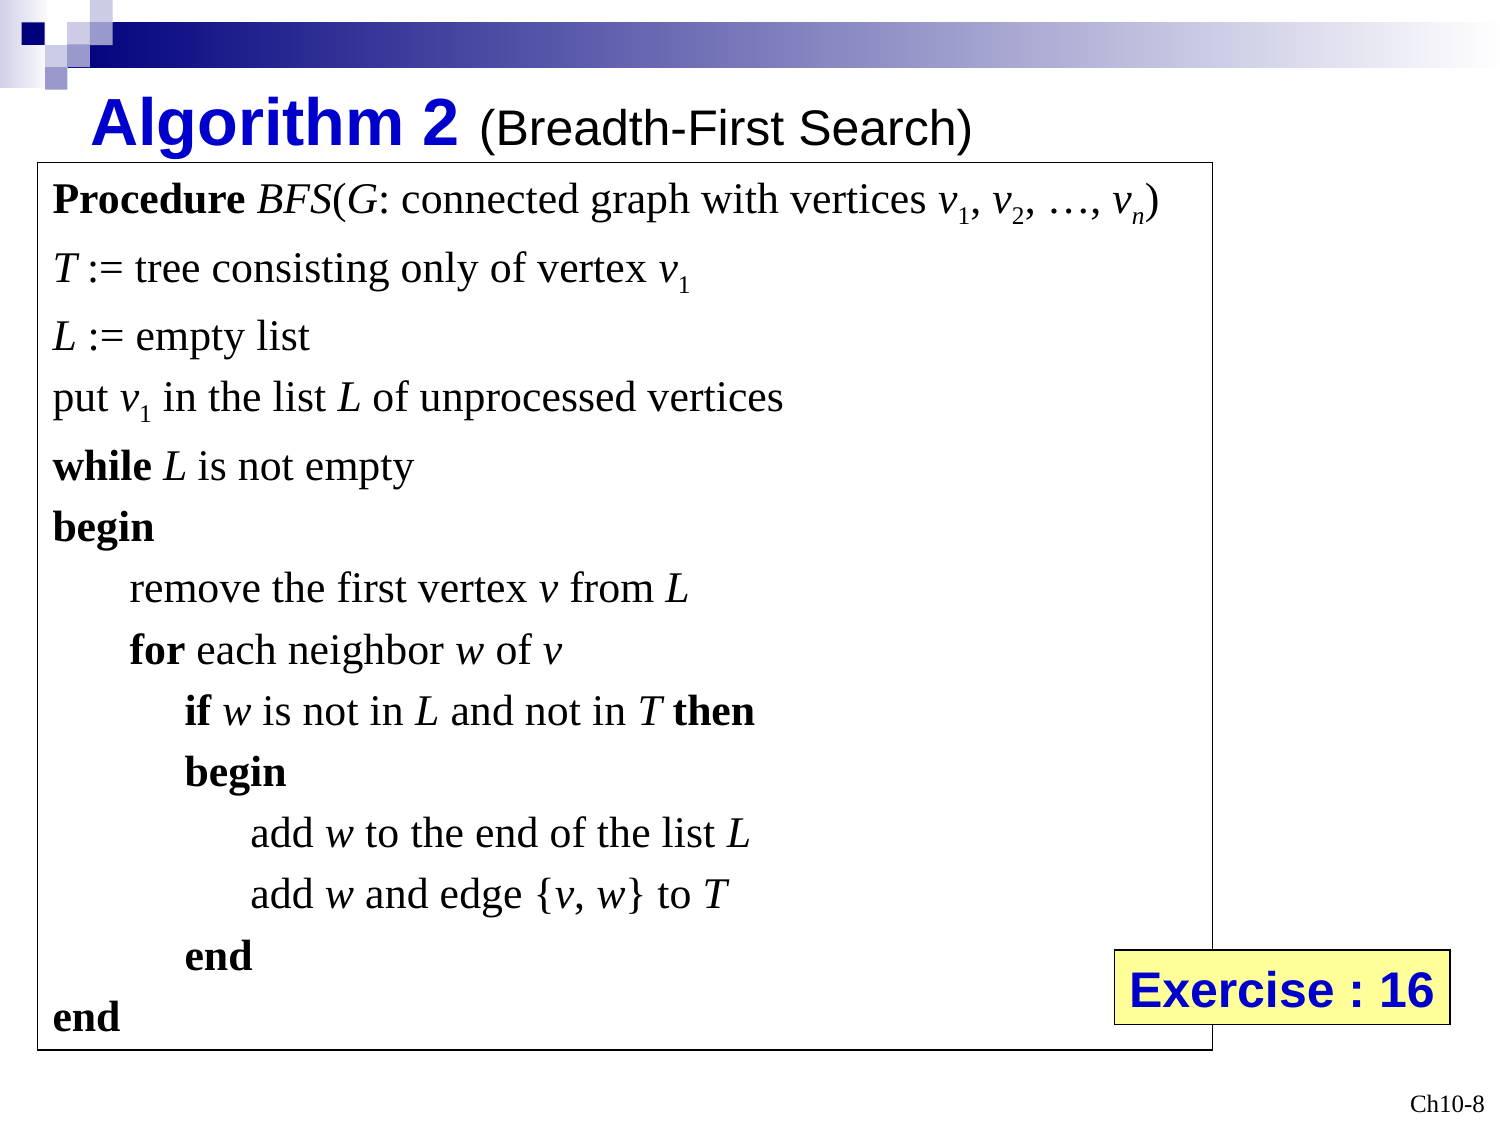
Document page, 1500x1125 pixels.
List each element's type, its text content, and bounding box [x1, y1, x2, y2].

slide_number Ch10-8 [1149, 1049, 1500, 1125]
list Procedure BFS(G: connected graph with vertices v1, v2, …, vn) T := tree consisting only of vertex v1 L := empty list put v1 in the list L of unprocessed vertices while L is not empty begin remove the first vertex v from L for each neighbor w of v if w is not in L and not in T then begin add w to the end of the list L add w and edge {v, w} to T end end [37, 162, 1213, 1051]
title Algorithm 2 (Breadth-First Search) [74, 74, 1451, 163]
text_box Exercise : 16 [1114, 949, 1450, 1025]
